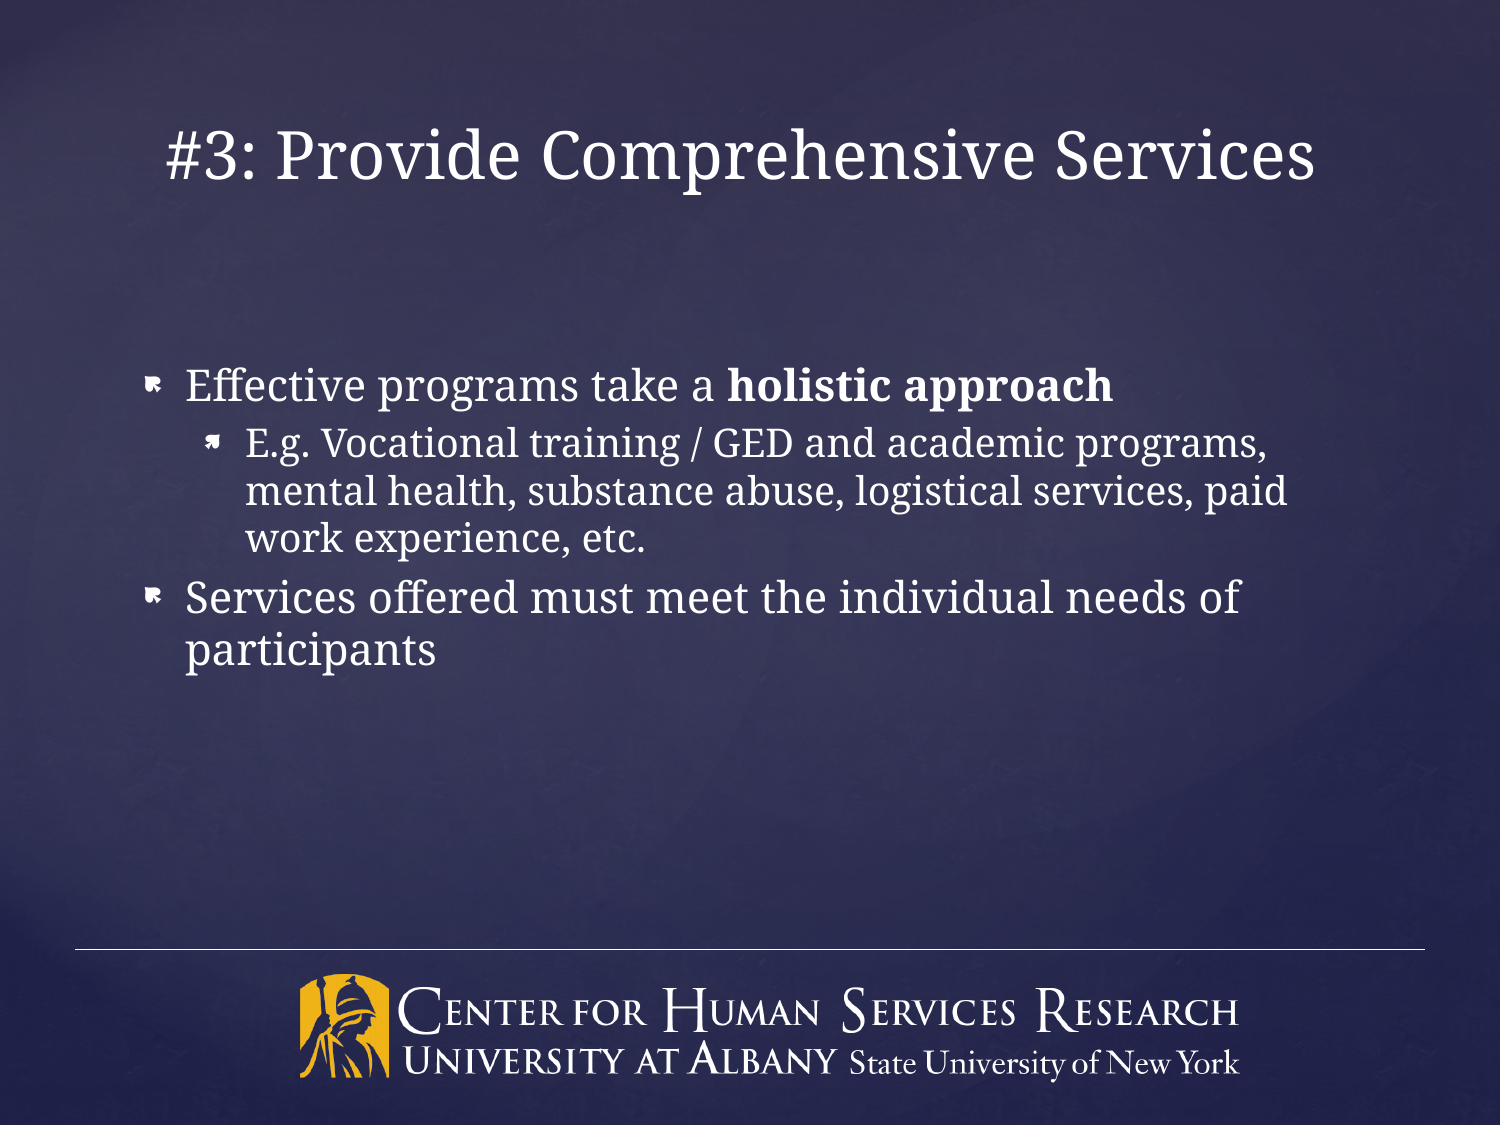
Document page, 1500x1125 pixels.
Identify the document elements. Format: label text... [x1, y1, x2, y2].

title #3: Provide Comprehensive Services [131, 50, 1369, 200]
picture [299, 974, 1240, 1086]
list Effective programs take a holistic approach E.g. Vocational training / GED and academic programs, mental health, substance abuse, logistical services, paid work experience, etc. Services offered must meet the individual needs of participants [125, 237, 1375, 850]
